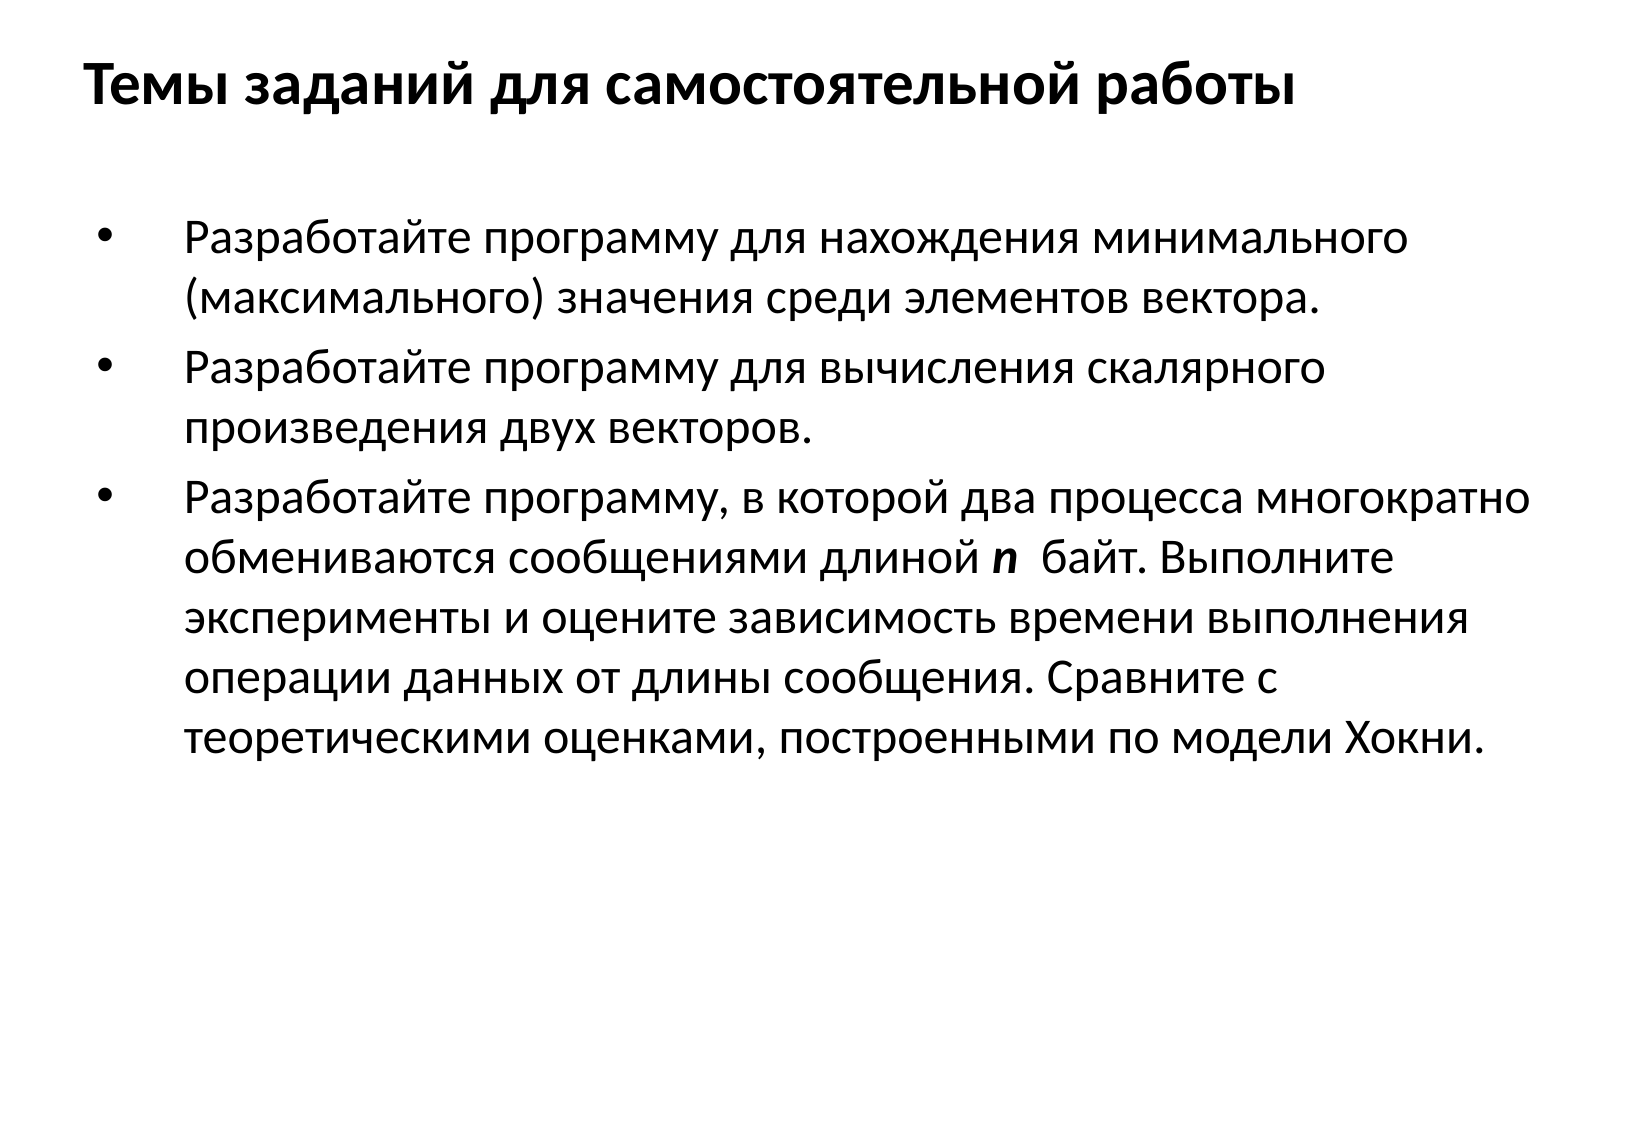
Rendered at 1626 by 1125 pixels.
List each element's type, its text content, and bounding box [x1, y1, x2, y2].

list Разработайте программу для нахождения минимального (максимального) значения среди элементов вектора. Разработайте программу для вычисления скалярного произведения двух векторов. Разработайте программу, в которой два процесса многократно обмениваются сообщениями длиной n байт. Выполните эксперименты и оцените зависимость времени выполнения операции данных от длины сообщения. Сравните с теоретическими оценками, построенными по модели Хокни. [80, 196, 1581, 1012]
title Темы заданий для самостоятельной работы [67, 33, 1559, 126]
